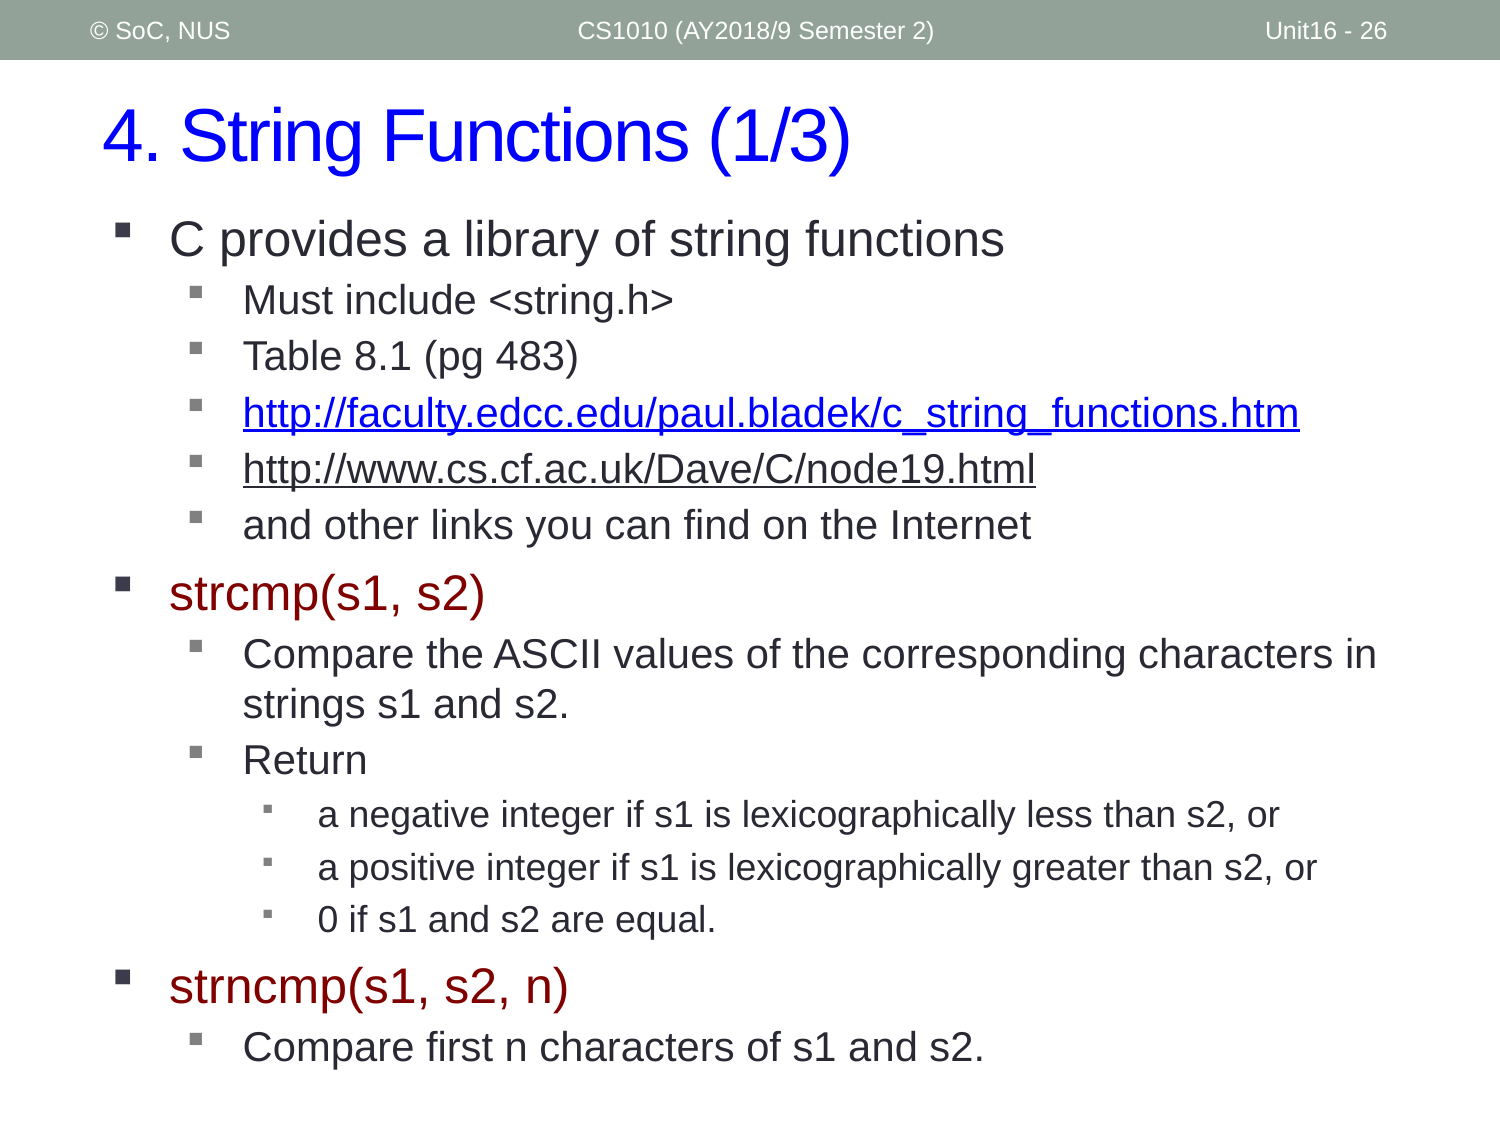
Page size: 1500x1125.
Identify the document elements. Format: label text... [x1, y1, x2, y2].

slide_number © SoC, NUS [75, 3, 550, 57]
title 4. String Functions (1/3) [87, 62, 1463, 200]
list C provides a library of string functions Must include <string.h> Table 8.1 (pg 483) http://faculty.edcc.edu/paul.bladek/c_string_functions.htm http://www.cs.cf.ac.uk/Dave/C/node19.html and other links you can find on the Internet strcmp(s1, s2) Compare the ASCII values of the corresponding characters in strings s1 and s2. Return a negative integer if s1 is lexicographically less than s2, or a positive integer if s1 is lexicographically greater than s2, or 0 if s1 and s2 are equal. strncmp(s1, s2, n) Compare first n characters of s1 and s2. [96, 199, 1447, 1079]
footer CS1010 (AY2018/9 Semester 2) [562, 3, 1238, 57]
slide_number Unit16 - 26 [1250, 3, 1425, 57]
